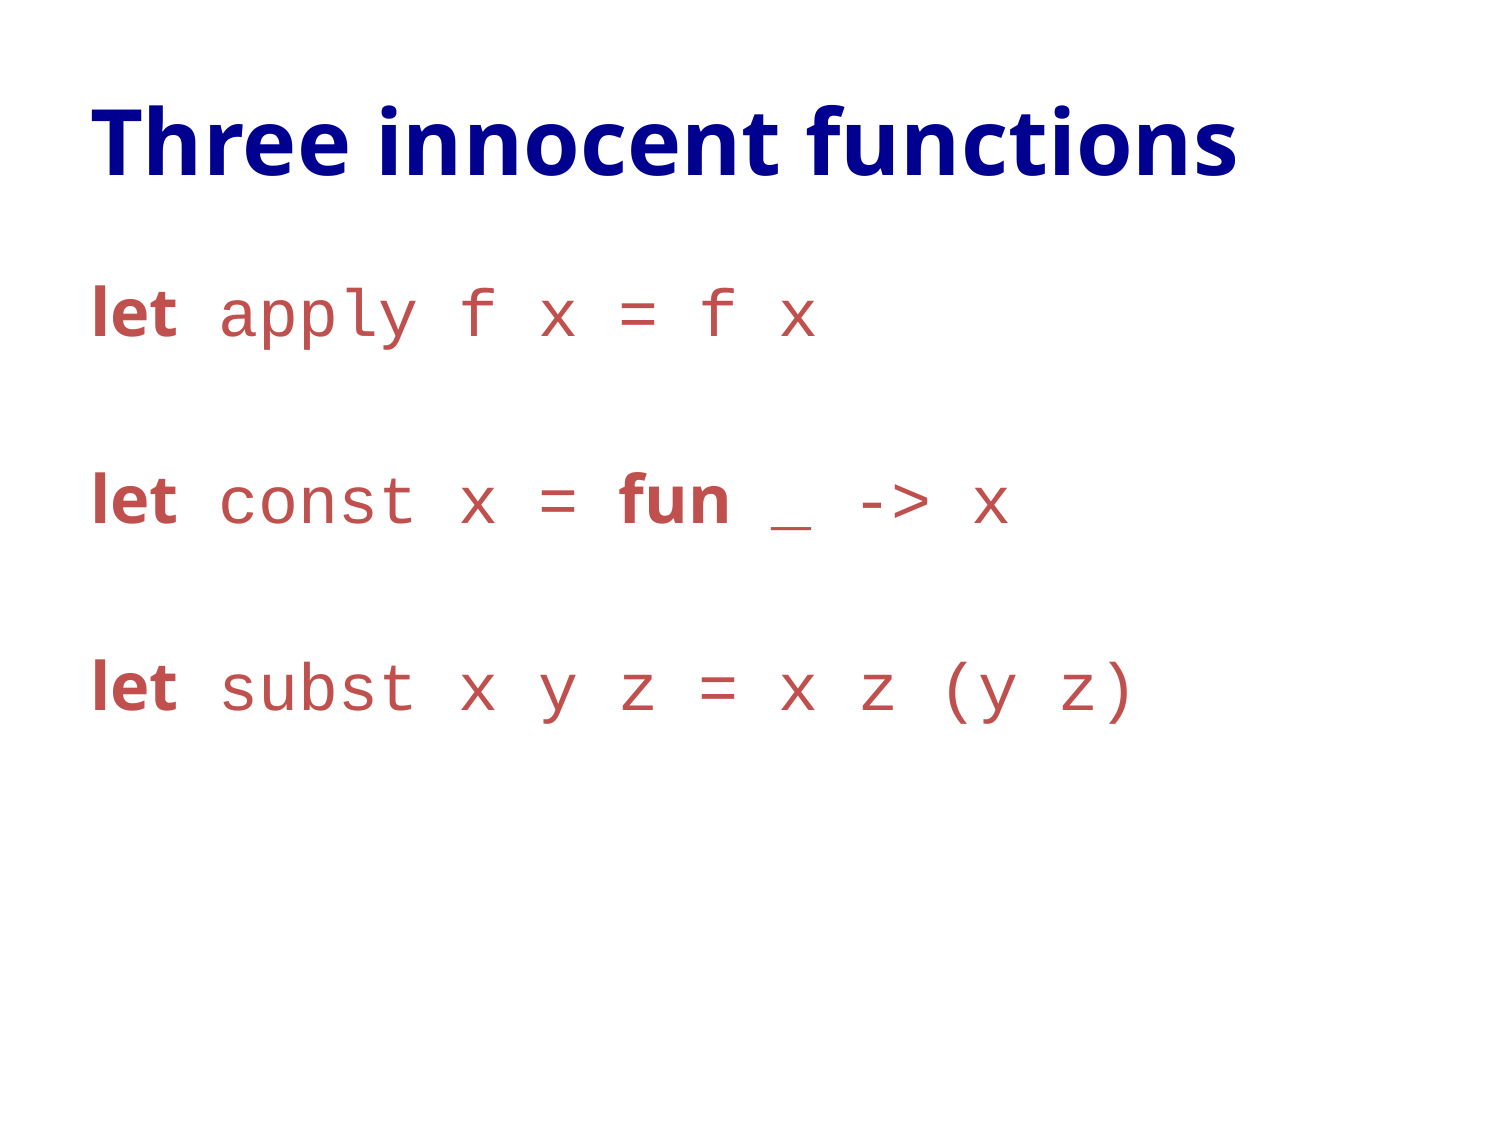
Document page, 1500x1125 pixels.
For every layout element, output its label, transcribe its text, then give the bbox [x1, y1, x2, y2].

title Three innocent functions [75, 45, 1425, 233]
list let apply f x = f x let const x = fun _ -> x let subst x y z = x z (y z) [75, 262, 1425, 1005]
